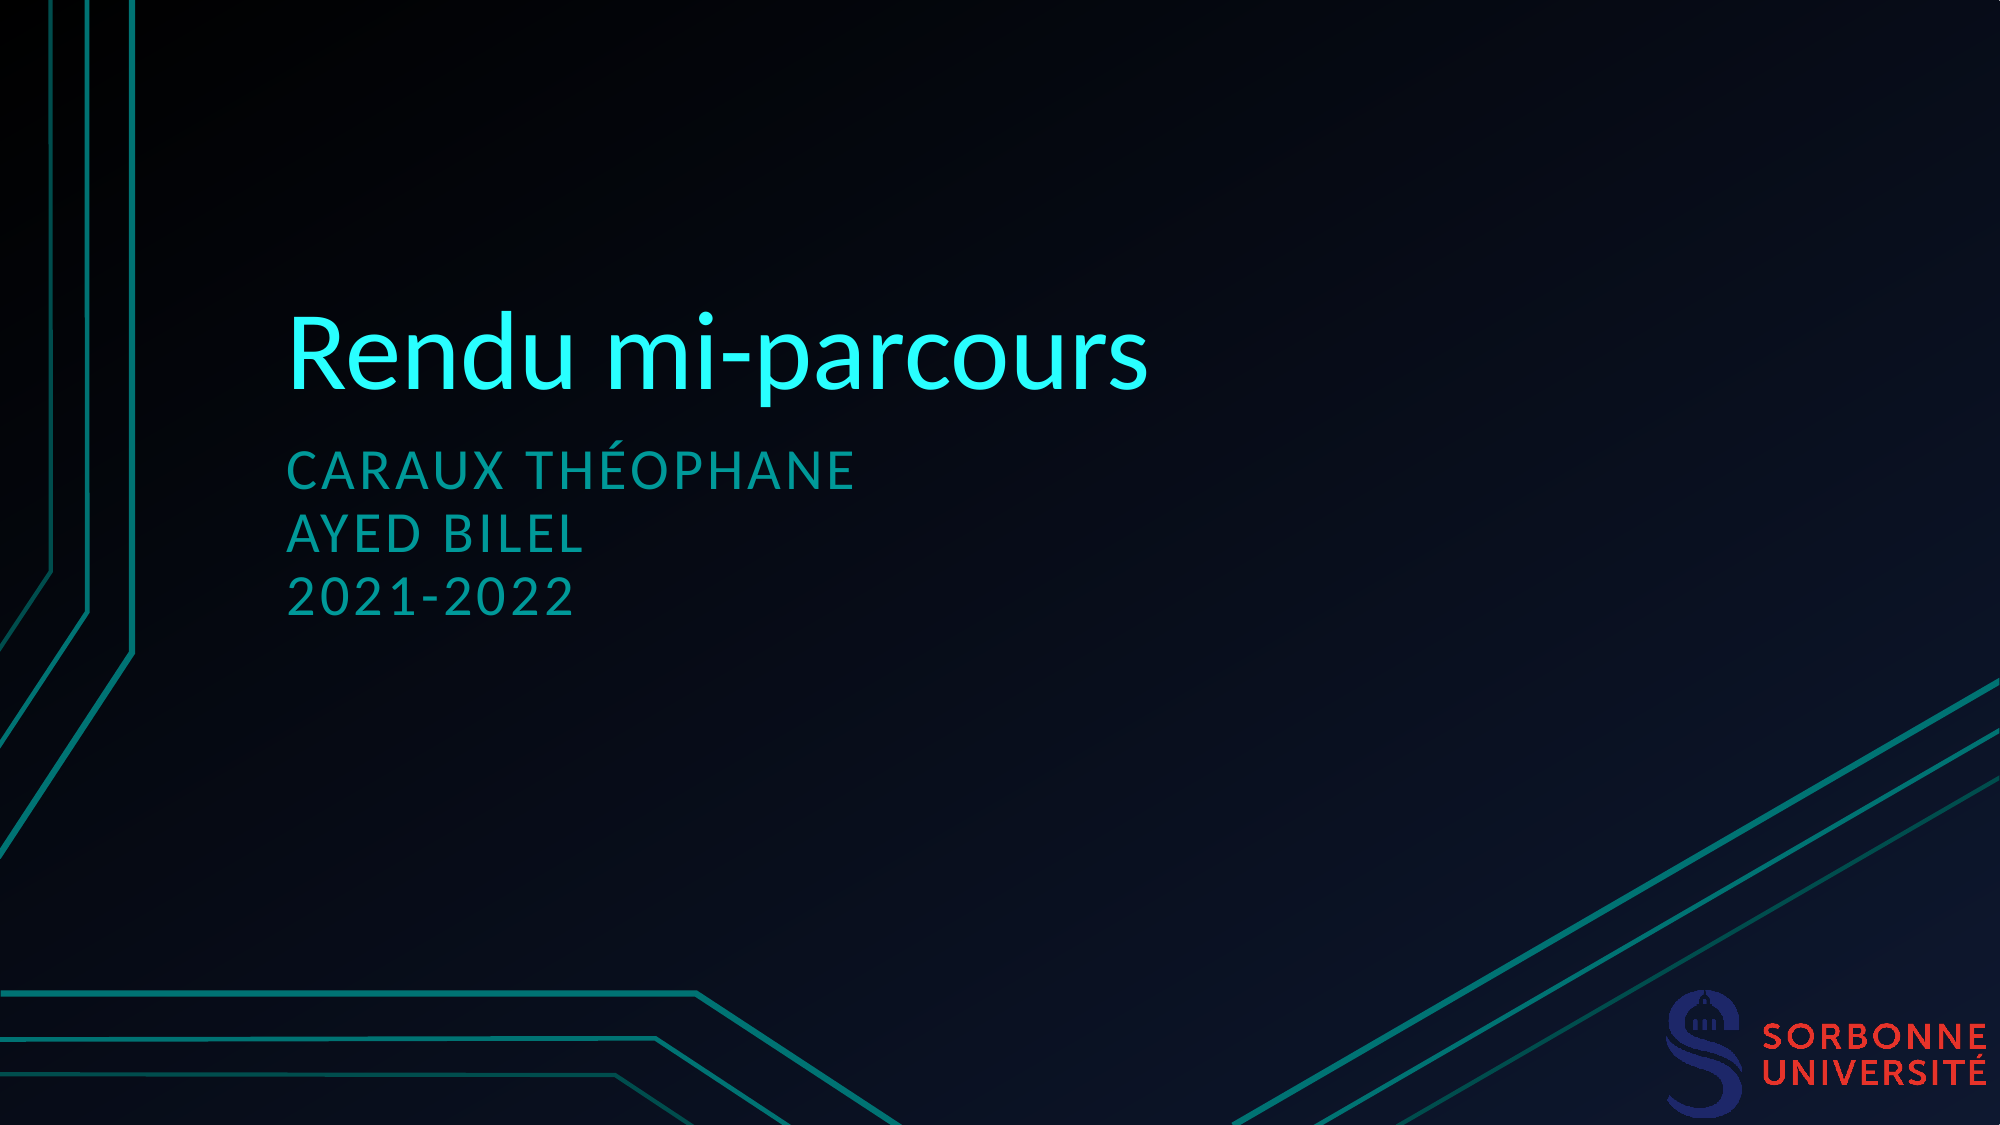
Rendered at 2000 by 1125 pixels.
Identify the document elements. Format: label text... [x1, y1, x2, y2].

title Rendu mi-parcours [266, 95, 1700, 424]
picture [1651, 982, 2000, 1125]
subtitle Caraux théophane Ayed bilel 2021-2022 [266, 429, 1700, 717]
